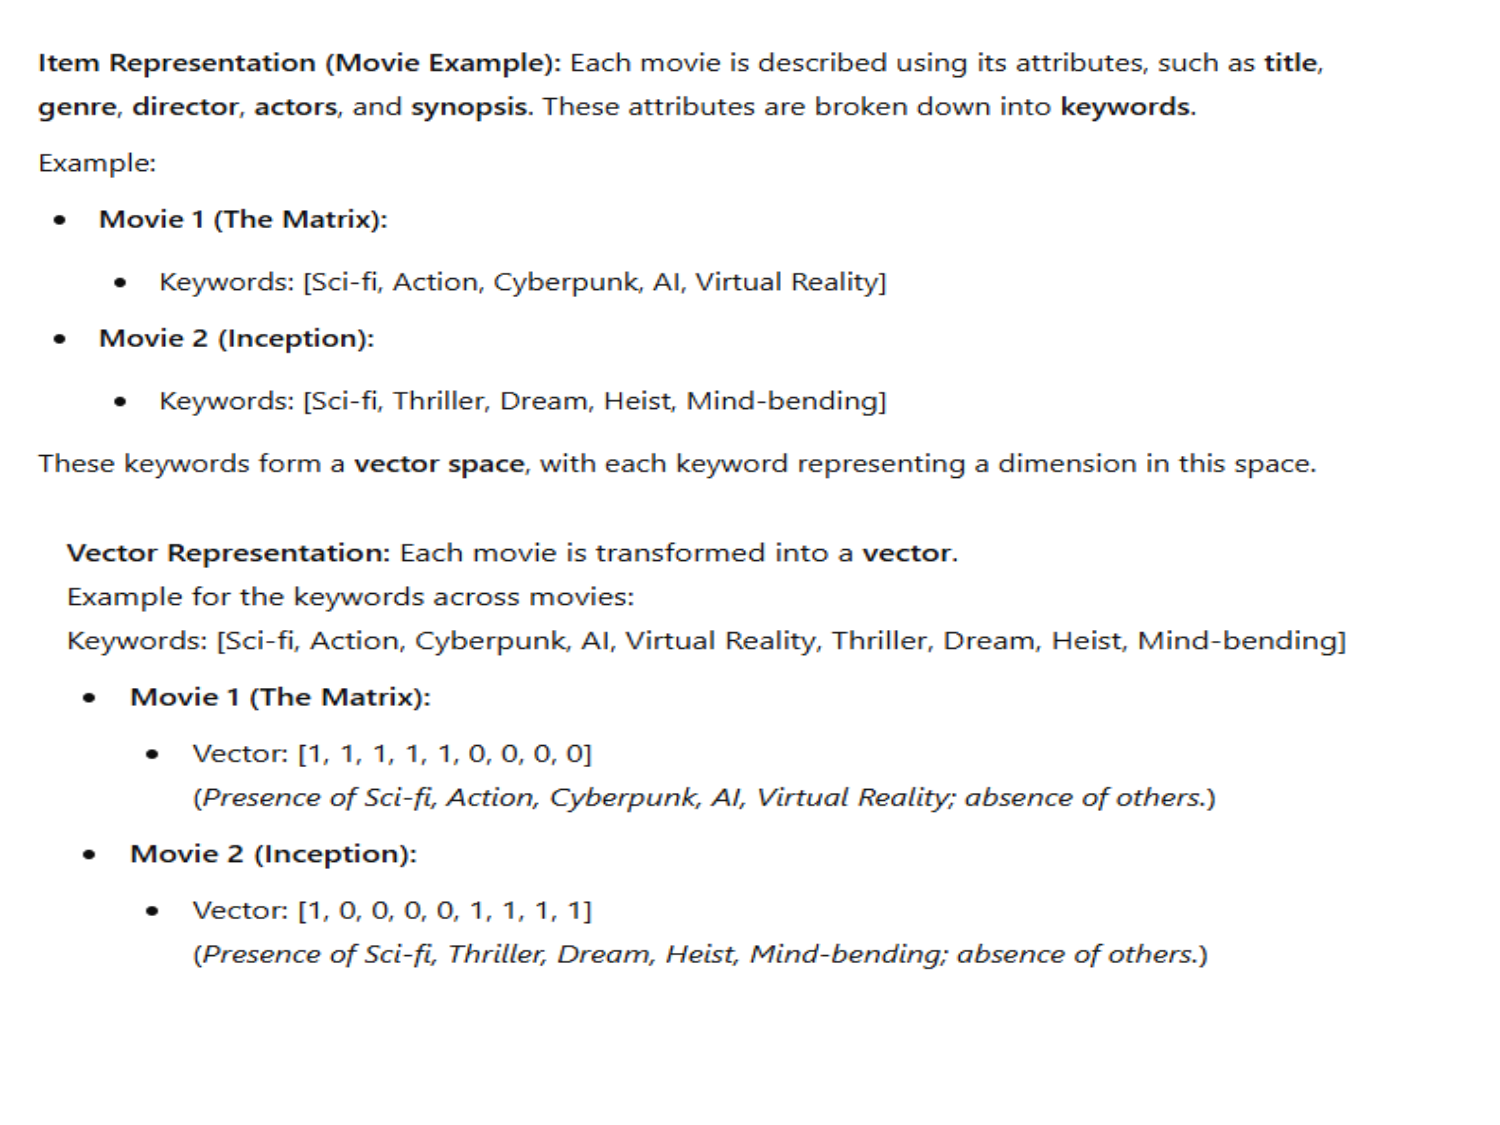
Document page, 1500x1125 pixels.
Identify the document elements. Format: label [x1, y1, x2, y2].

list [24, 37, 1376, 502]
picture [49, 524, 1376, 999]
